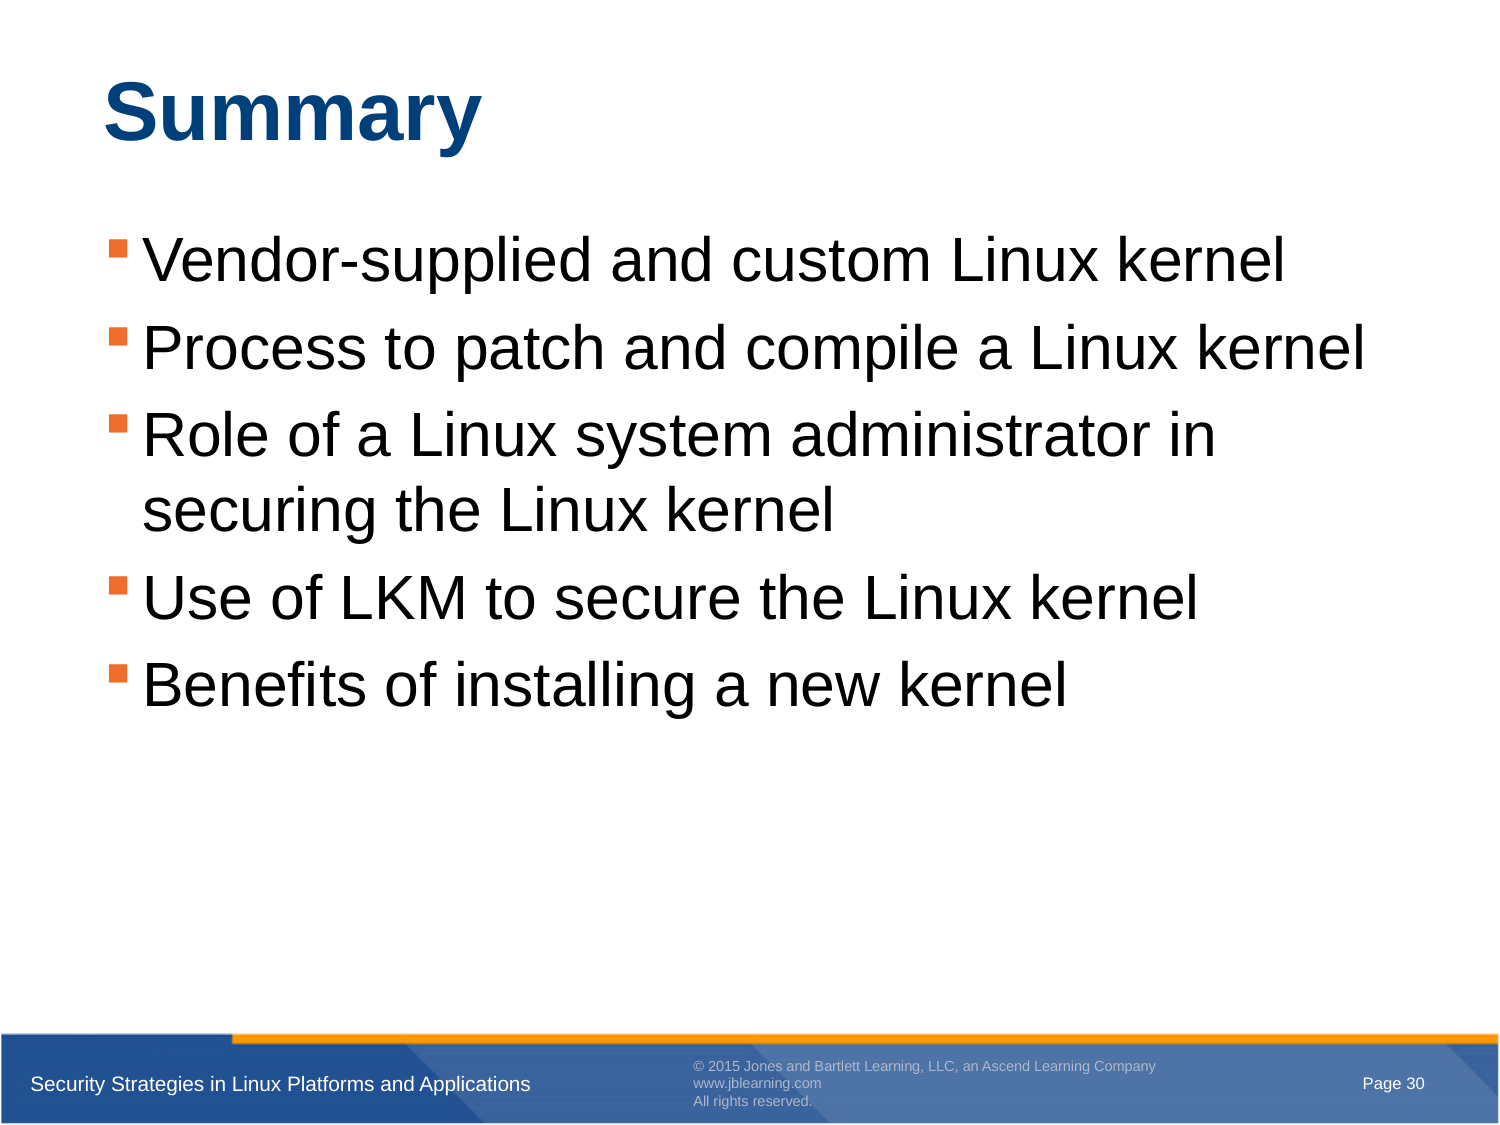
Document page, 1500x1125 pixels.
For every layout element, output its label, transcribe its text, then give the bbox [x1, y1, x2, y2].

text_box Vendor-supplied and custom Linux kernel Process to patch and compile a Linux kernel Role of a Linux system administrator in securing the Linux kernel Use of LKM to secure the Linux kernel Benefits of installing a new kernel [88, 211, 1450, 938]
picture [0, 1032, 1500, 1125]
title Summary [88, 49, 1451, 213]
